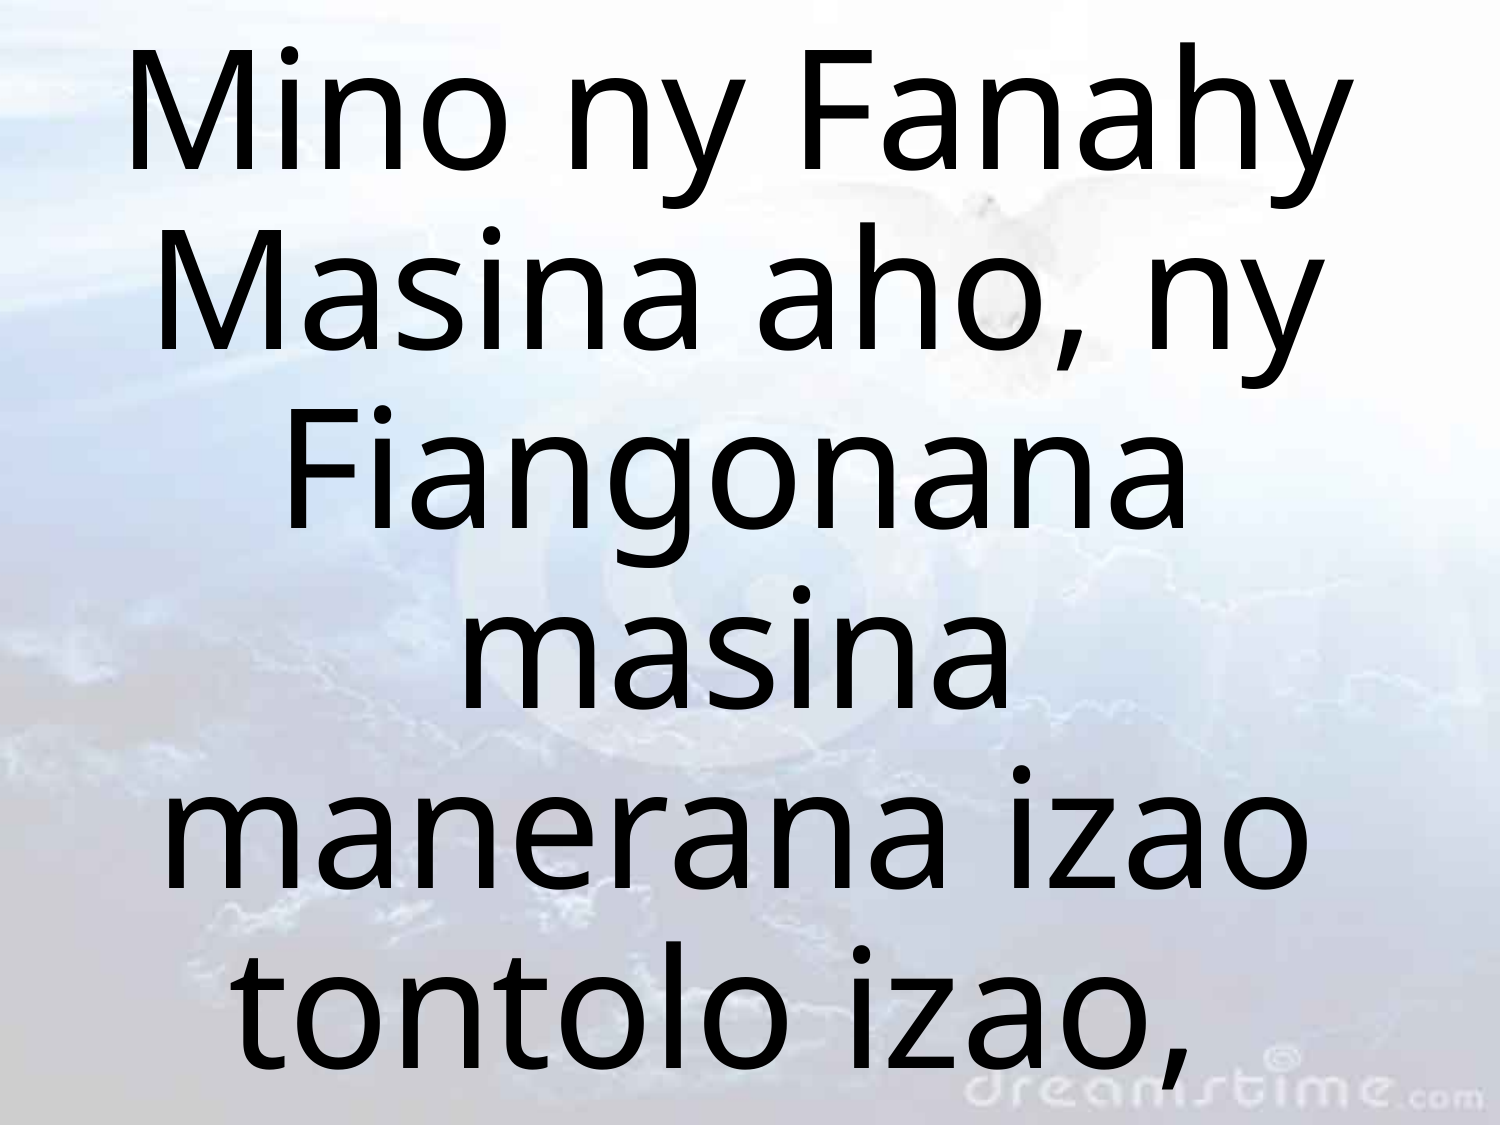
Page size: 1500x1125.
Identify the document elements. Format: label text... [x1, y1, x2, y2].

picture [0, 0, 1500, 1125]
title Mino ny Fanahy Masina aho, ny Fiangonana masina manerana izao tontolo izao, [89, 456, 1384, 674]
